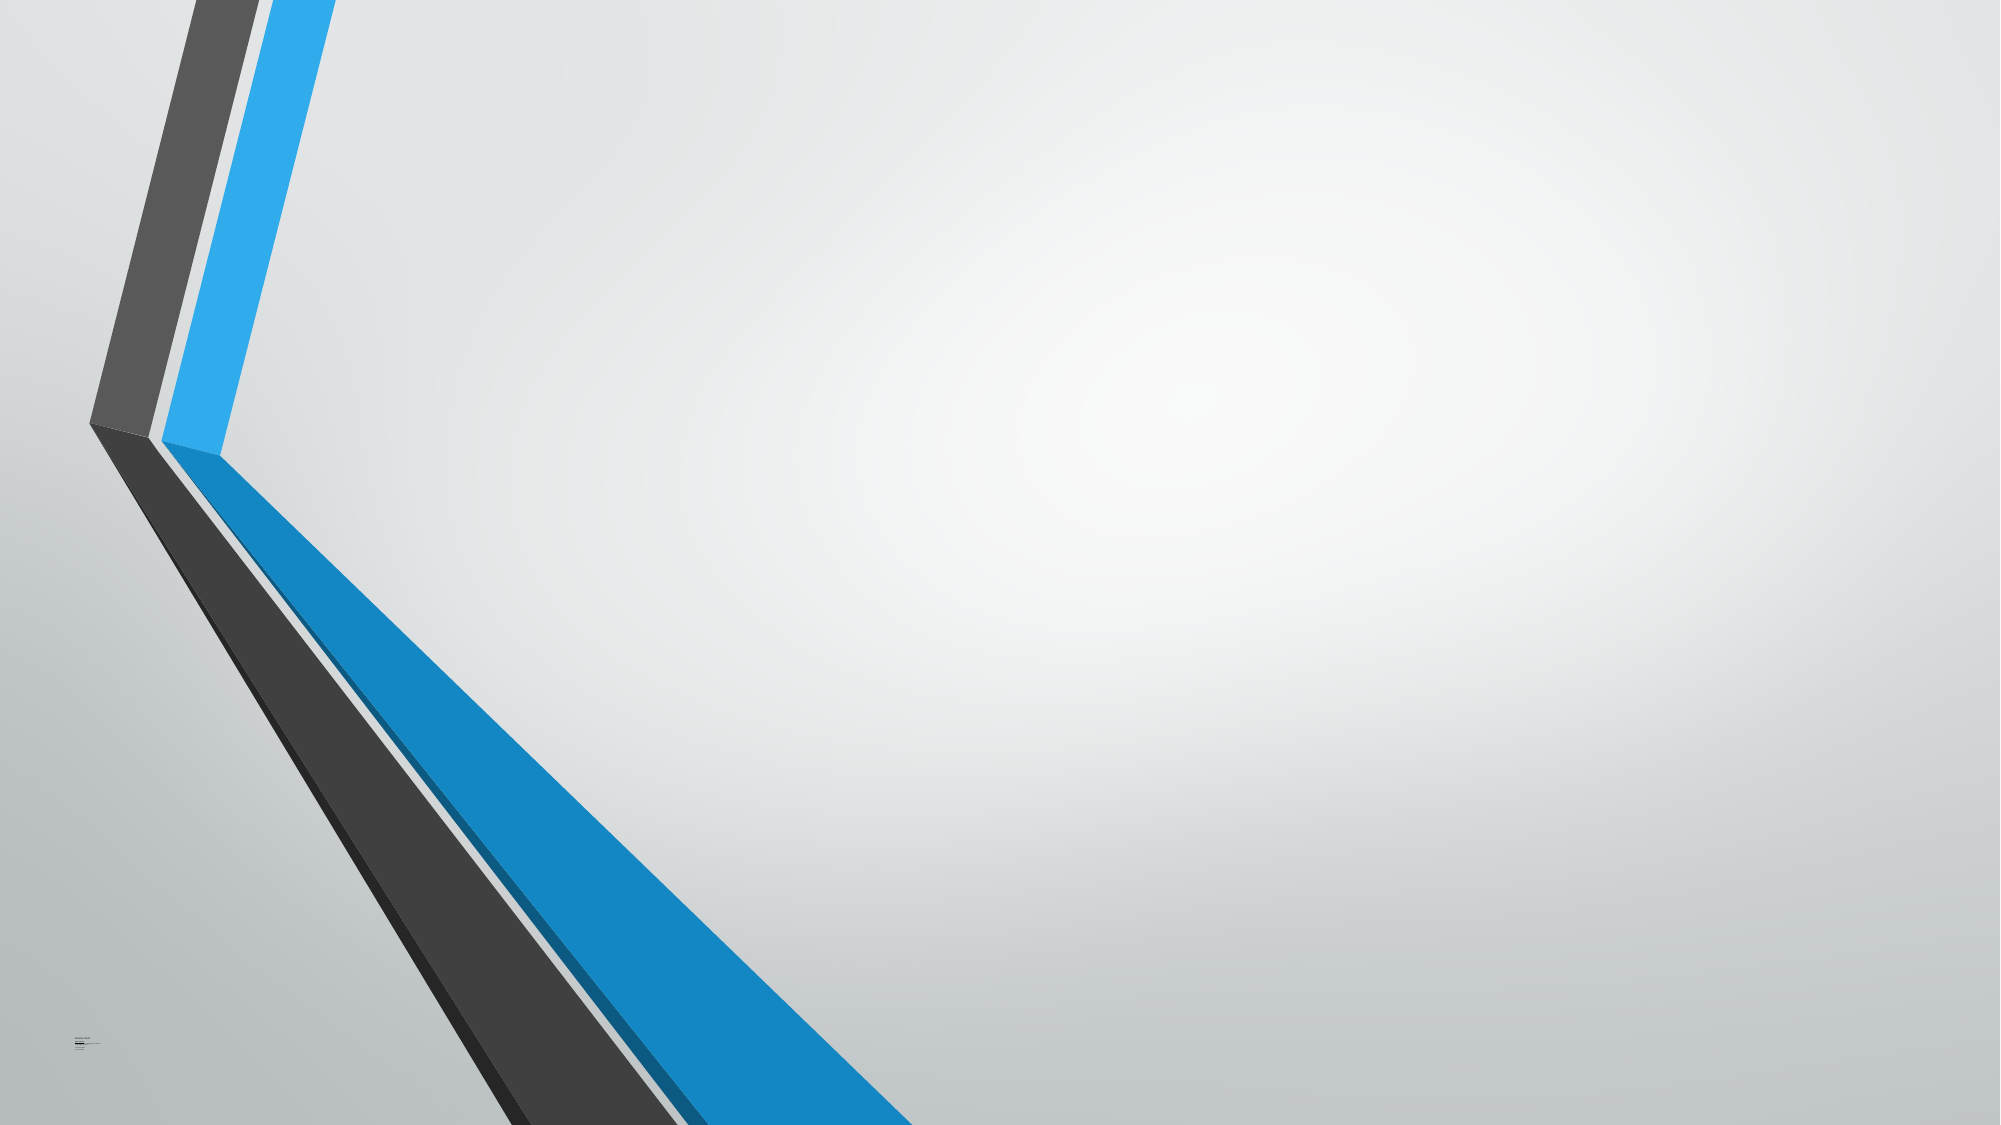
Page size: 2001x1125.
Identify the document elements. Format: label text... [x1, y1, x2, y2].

title Curious YouT Project main idea We developed our Youtube analytics in 3 modules. 1. Login page via OAuth 2.0 2. Youtube analytics 3. Youtube search [57, 1024, 1887, 1067]
